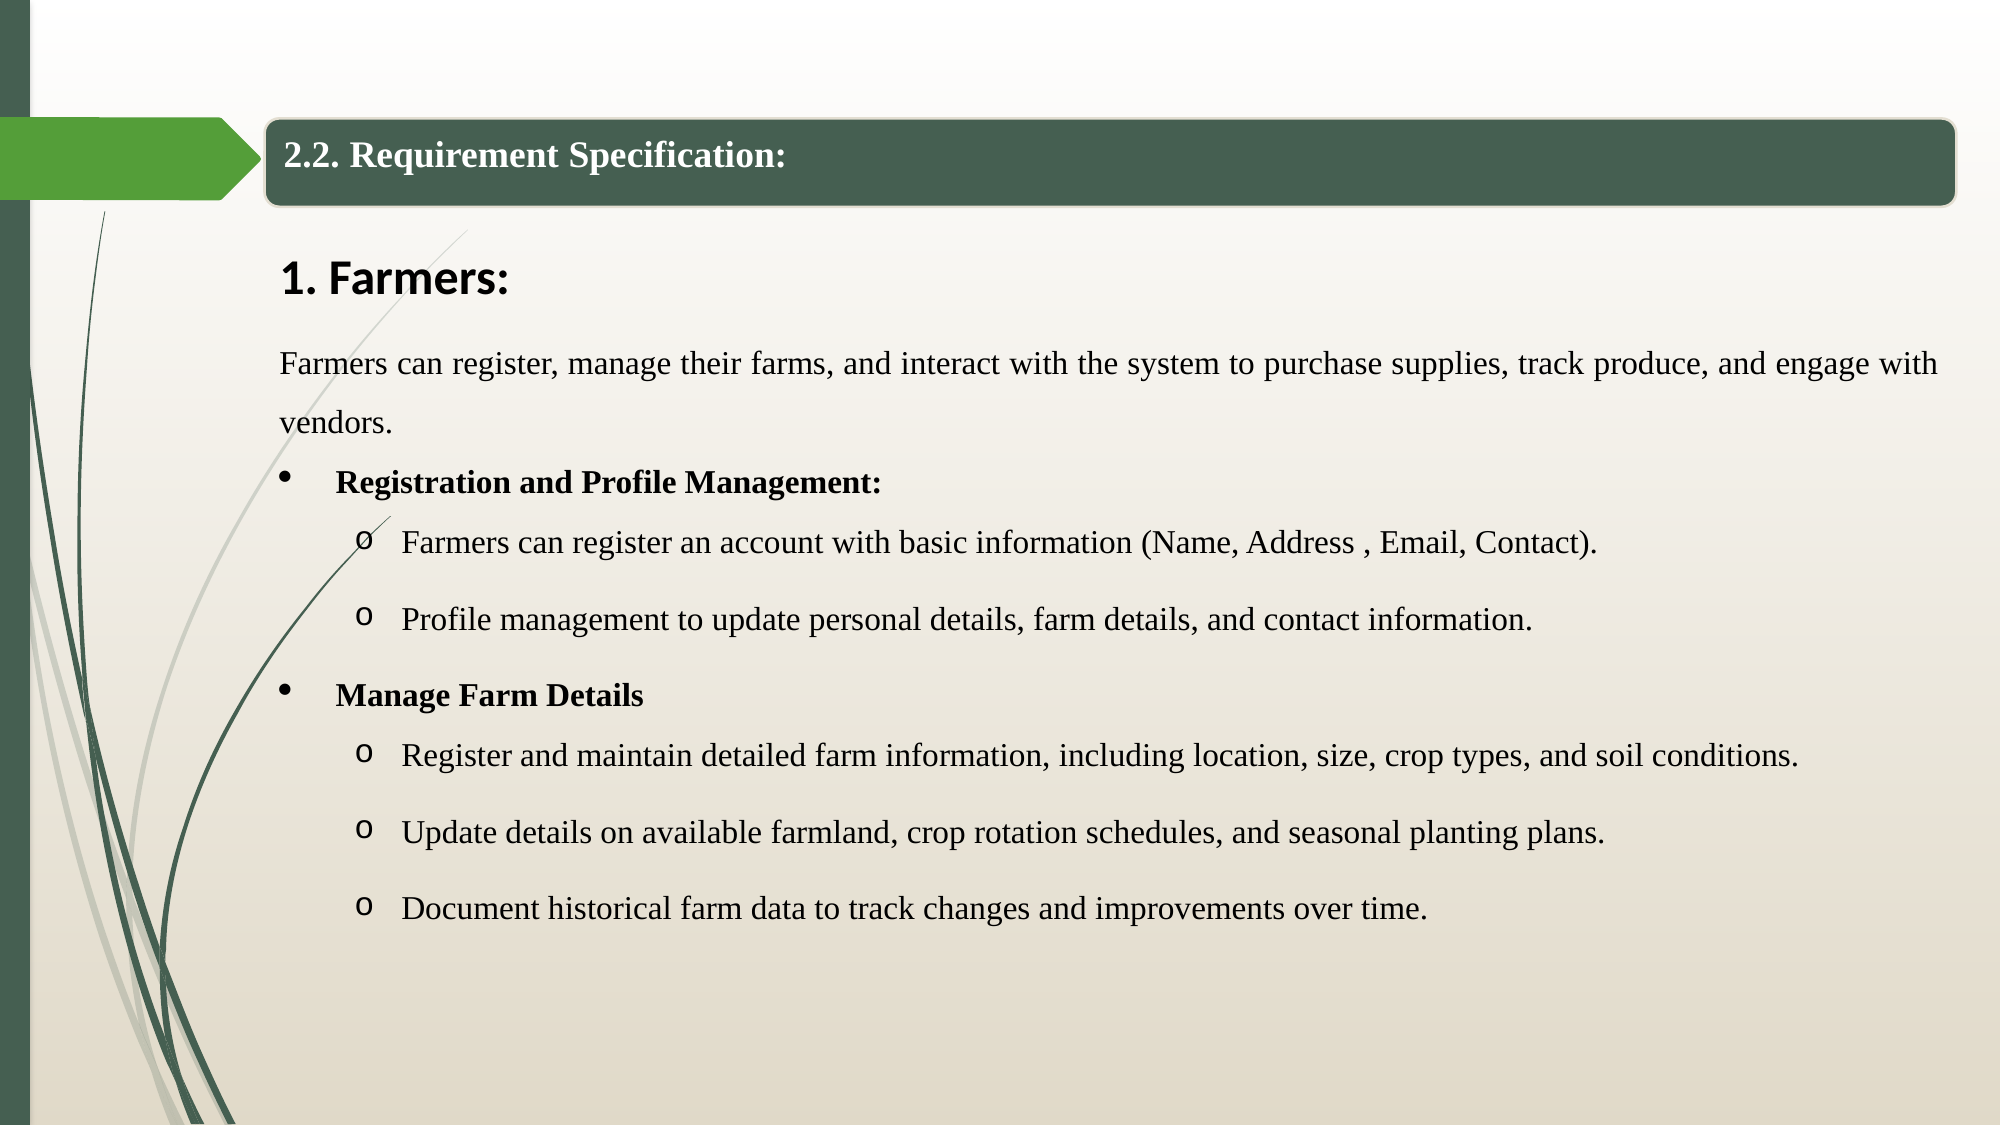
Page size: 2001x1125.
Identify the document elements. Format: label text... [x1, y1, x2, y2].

text_box 1. Farmers: Farmers can register, manage their farms, and interact with the system to purchase supplies, track produce, and engage with vendors. Registration and Profile Management: Farmers can register an account with basic information (Name, Address , Email, Contact). Profile management to update personal details, farm details, and contact information. Manage Farm Details Register and maintain detailed farm information, including location, size, crop types, and soil conditions. Update details on available farmland, crop rotation schedules, and seasonal planting plans. Document historical farm data to track changes and improvements over time. [264, 206, 1957, 934]
text_box 2.2. Requirement Specification: [263, 117, 1958, 206]
